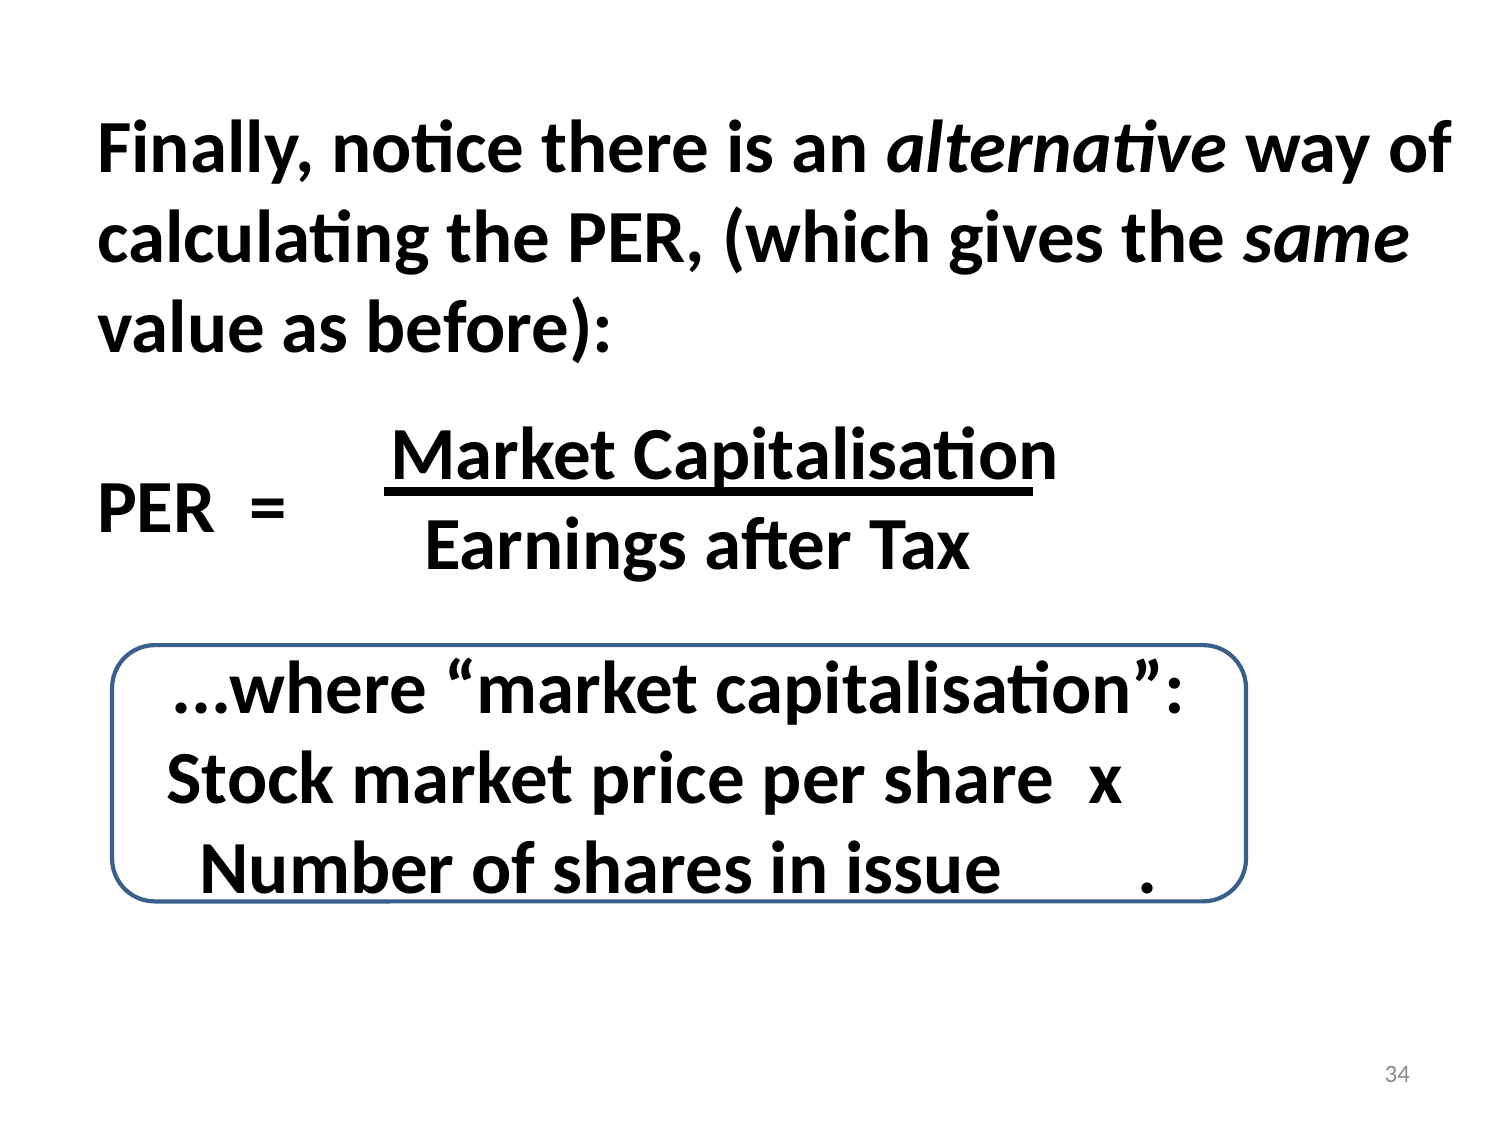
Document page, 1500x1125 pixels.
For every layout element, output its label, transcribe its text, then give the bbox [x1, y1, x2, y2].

text_box Market Capitalisation Earnings after Tax [375, 397, 1456, 1042]
text_box Finally, notice there is an alternative way of calculating the PER, (which gives the same value as before): PER = [82, 89, 1468, 555]
slide_number 34 [1074, 1042, 1425, 1103]
text_box ...where “market capitalisation”: Stock market price per share x Number of shares in issue . [109, 643, 1249, 904]
